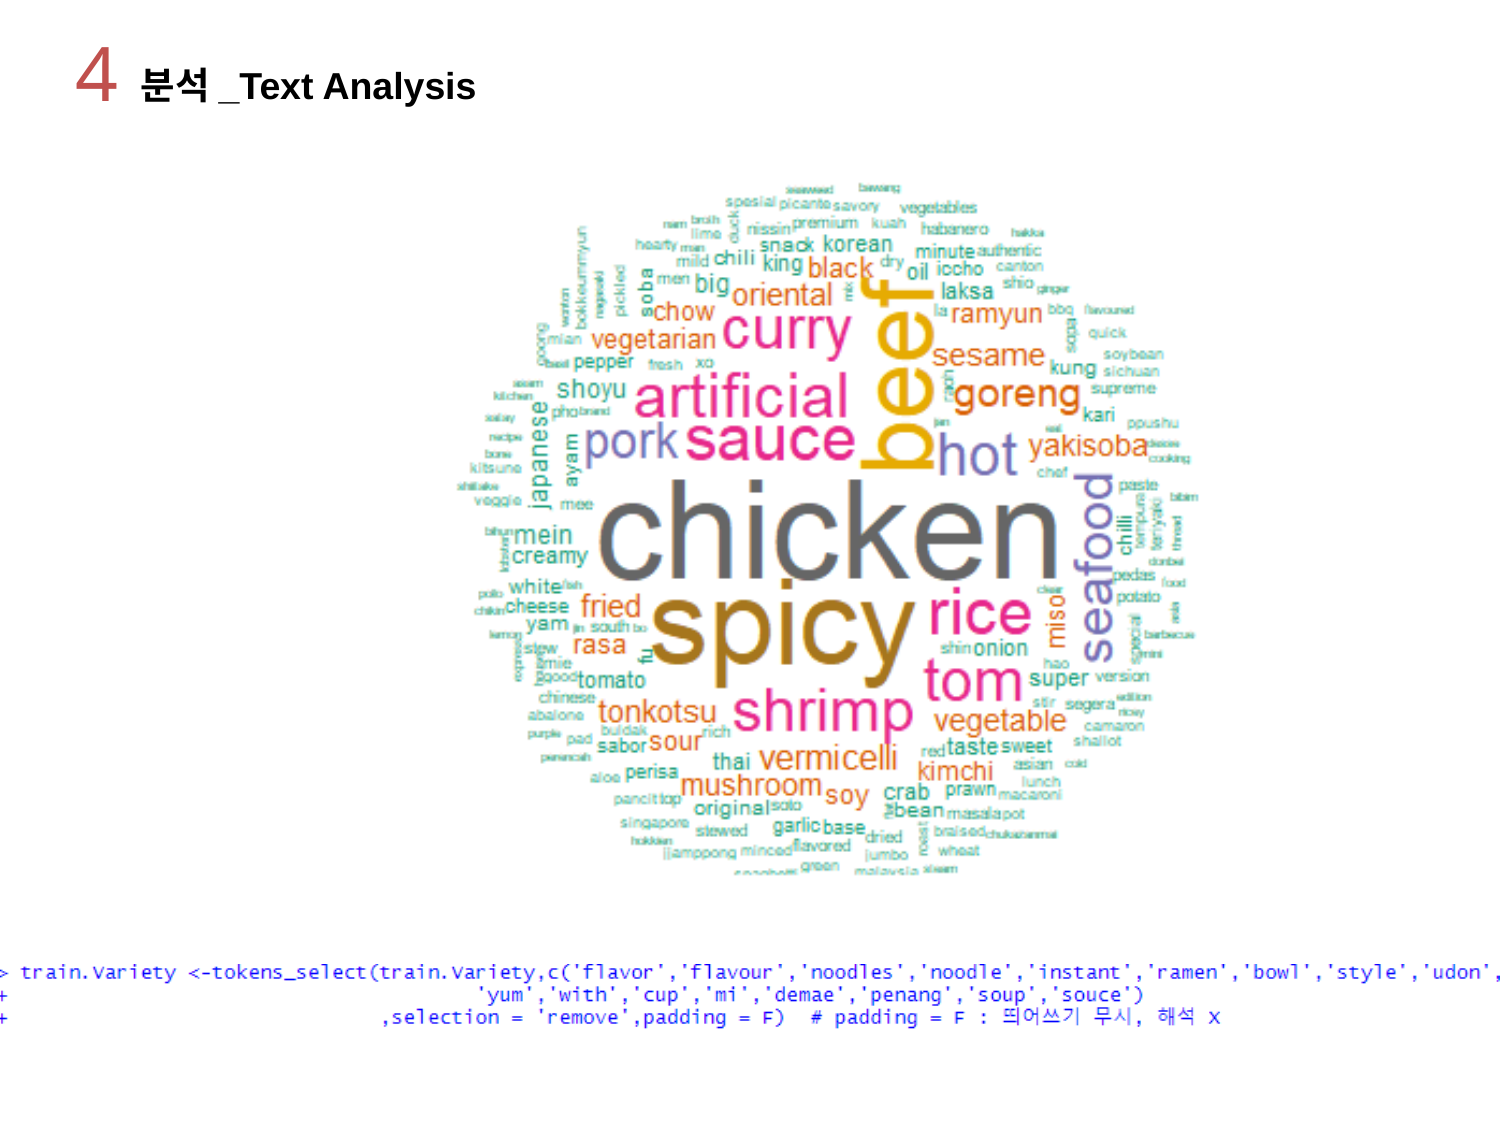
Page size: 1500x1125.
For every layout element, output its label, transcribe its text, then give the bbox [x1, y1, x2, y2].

text_box 분석_Text Analysis [126, 54, 492, 115]
text_box 4 [60, 19, 134, 124]
picture [0, 963, 1500, 1030]
picture [430, 129, 1233, 923]
